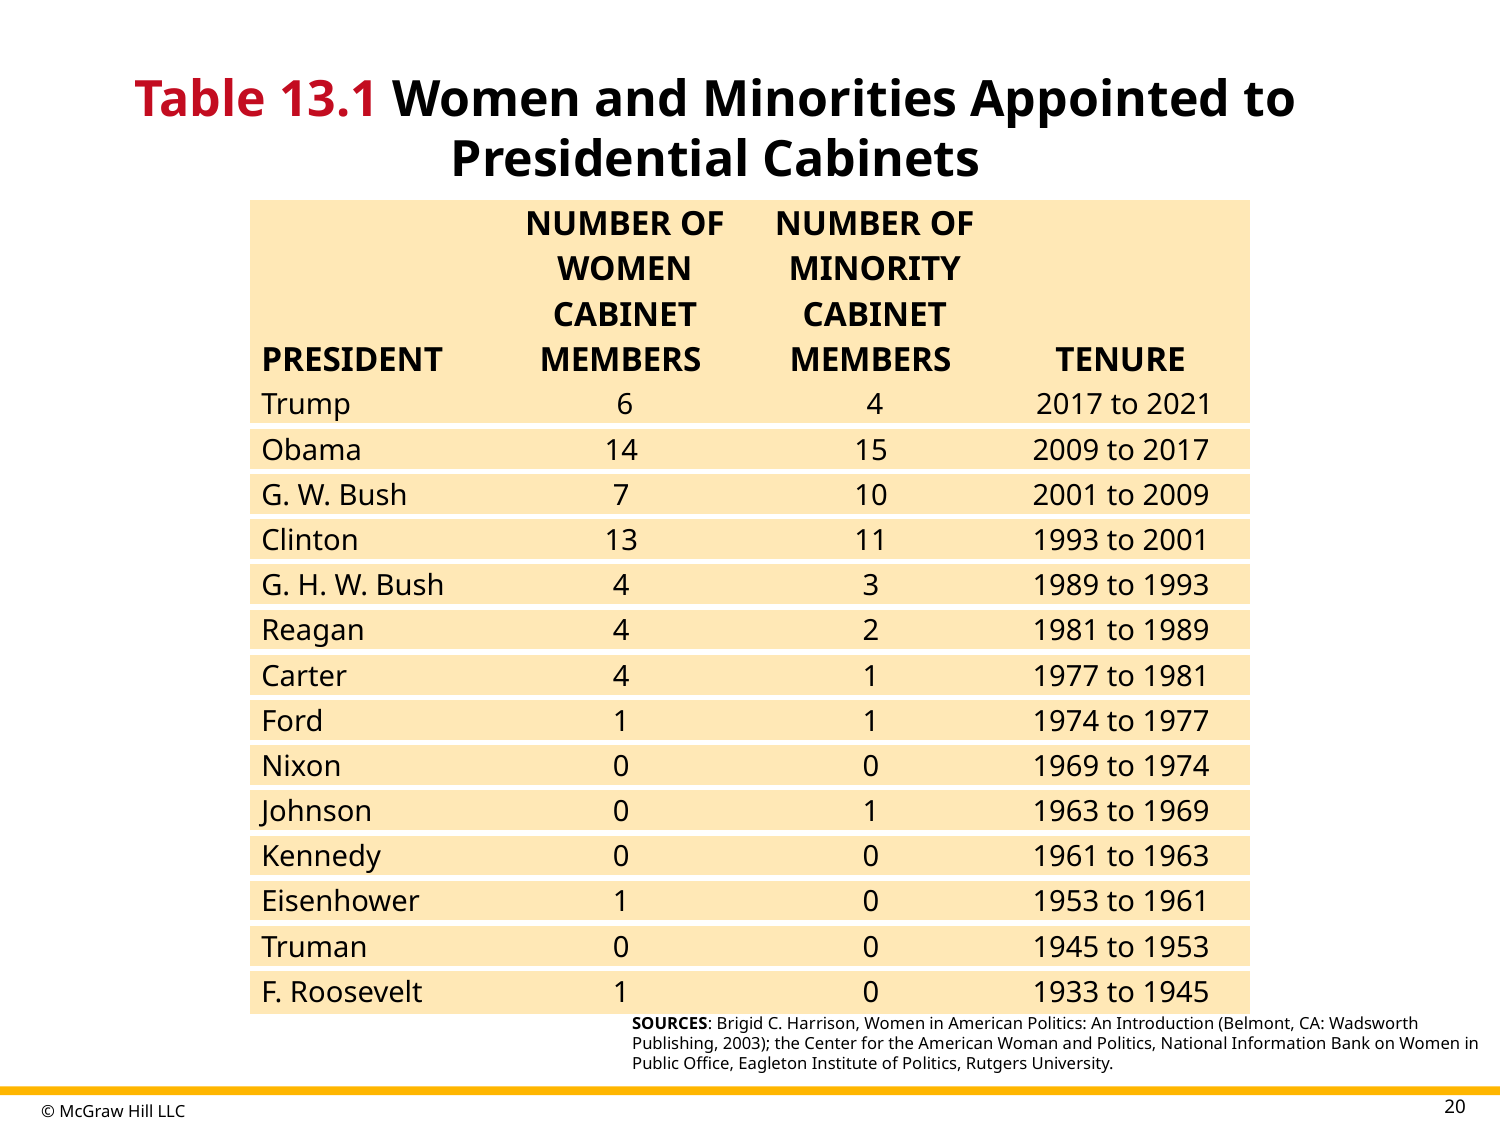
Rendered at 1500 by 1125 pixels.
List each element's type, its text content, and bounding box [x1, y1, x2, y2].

table_header NUMBER OF WOMEN CABINET MEMBERS [500, 200, 750, 381]
table_cell Truman [250, 926, 500, 966]
table_cell 4 [500, 610, 750, 649]
table_cell 0 [500, 836, 750, 875]
table_cell 1 [500, 971, 750, 1014]
table_cell 0 [750, 881, 1000, 920]
table_cell 0 [500, 790, 750, 830]
table_cell Ford [250, 700, 500, 740]
table_cell Eisenhower [250, 881, 500, 920]
table_cell 1989 to 1993 [1000, 564, 1250, 604]
table_cell 4 [500, 564, 750, 604]
table_cell 0 [500, 926, 750, 966]
table_header NUMBER OF MINORITY CABINET MEMBERS [750, 200, 1000, 381]
table_cell 1953 to 1961 [1000, 881, 1250, 920]
table_cell G. H. W. Bush [250, 564, 500, 604]
table_cell 6 [500, 381, 750, 423]
table_cell Johnson [250, 790, 500, 830]
table_cell 1 [750, 655, 1000, 695]
slide_number 20 [1415, 1094, 1474, 1122]
table_cell 1 [750, 790, 1000, 830]
list SOURCES: Brigid C. Harrison, Women in American Politics: An Introduction (Belmont, CA: Wadsworth Publishing, 2003); the Center for the American Woman and Politics, National Information Bank on Women in Public Office, Eagleton Institute of Politics, Rutgers University. [617, 1012, 1500, 1074]
table_cell Nixon [250, 745, 500, 785]
table_cell Reagan [250, 610, 500, 649]
table_cell 1945 to 1953 [1000, 926, 1250, 966]
table_cell Obama [250, 429, 500, 469]
table_cell 3 [750, 564, 1000, 604]
table_cell 14 [500, 429, 750, 469]
table_cell 0 [750, 926, 1000, 966]
table_cell 1974 to 1977 [1000, 700, 1250, 740]
title Table 13.1 Women and Minorities Appointed to Presidential Cabinets [79, 30, 1352, 222]
table_cell 1933 to 1945 [1000, 971, 1250, 1012]
table_cell 13 [500, 519, 750, 559]
table_cell Trump [250, 381, 500, 423]
table_cell 1981 to 1989 [1000, 610, 1250, 649]
table_cell 1 [750, 700, 1000, 740]
table_header TENURE [1000, 200, 1250, 381]
table_cell Clinton [250, 519, 500, 559]
table_cell G. W. Bush [250, 474, 500, 514]
table_cell 1969 to 1974 [1000, 745, 1250, 785]
table_header PRESIDENT [250, 200, 500, 381]
table_cell 11 [750, 519, 1000, 559]
table_cell Kennedy [250, 836, 500, 875]
table_cell 4 [500, 655, 750, 695]
table_cell Carter [250, 655, 500, 695]
table_cell 0 [750, 971, 1000, 1012]
table_cell 2 [750, 610, 1000, 649]
table_cell 1963 to 1969 [1000, 790, 1250, 830]
table_cell 0 [750, 745, 1000, 785]
table_cell 1993 to 2001 [1000, 519, 1250, 559]
table_cell 2001 to 2009 [1000, 474, 1250, 514]
table_cell 4 [750, 381, 1000, 423]
table_cell 2017 to 2021 [1000, 381, 1250, 423]
table_cell 10 [750, 474, 1000, 514]
table_cell 0 [500, 745, 750, 785]
table_cell 7 [500, 474, 750, 514]
table_cell 1 [500, 881, 750, 920]
table_cell 1 [500, 700, 750, 740]
table_cell 15 [750, 429, 1000, 469]
table_cell 1961 to 1963 [1000, 836, 1250, 875]
table_cell 2009 to 2017 [1000, 429, 1250, 469]
table_cell 1977 to 1981 [1000, 655, 1250, 695]
table_cell F. Roosevelt [250, 971, 500, 1014]
table_cell 0 [750, 836, 1000, 875]
